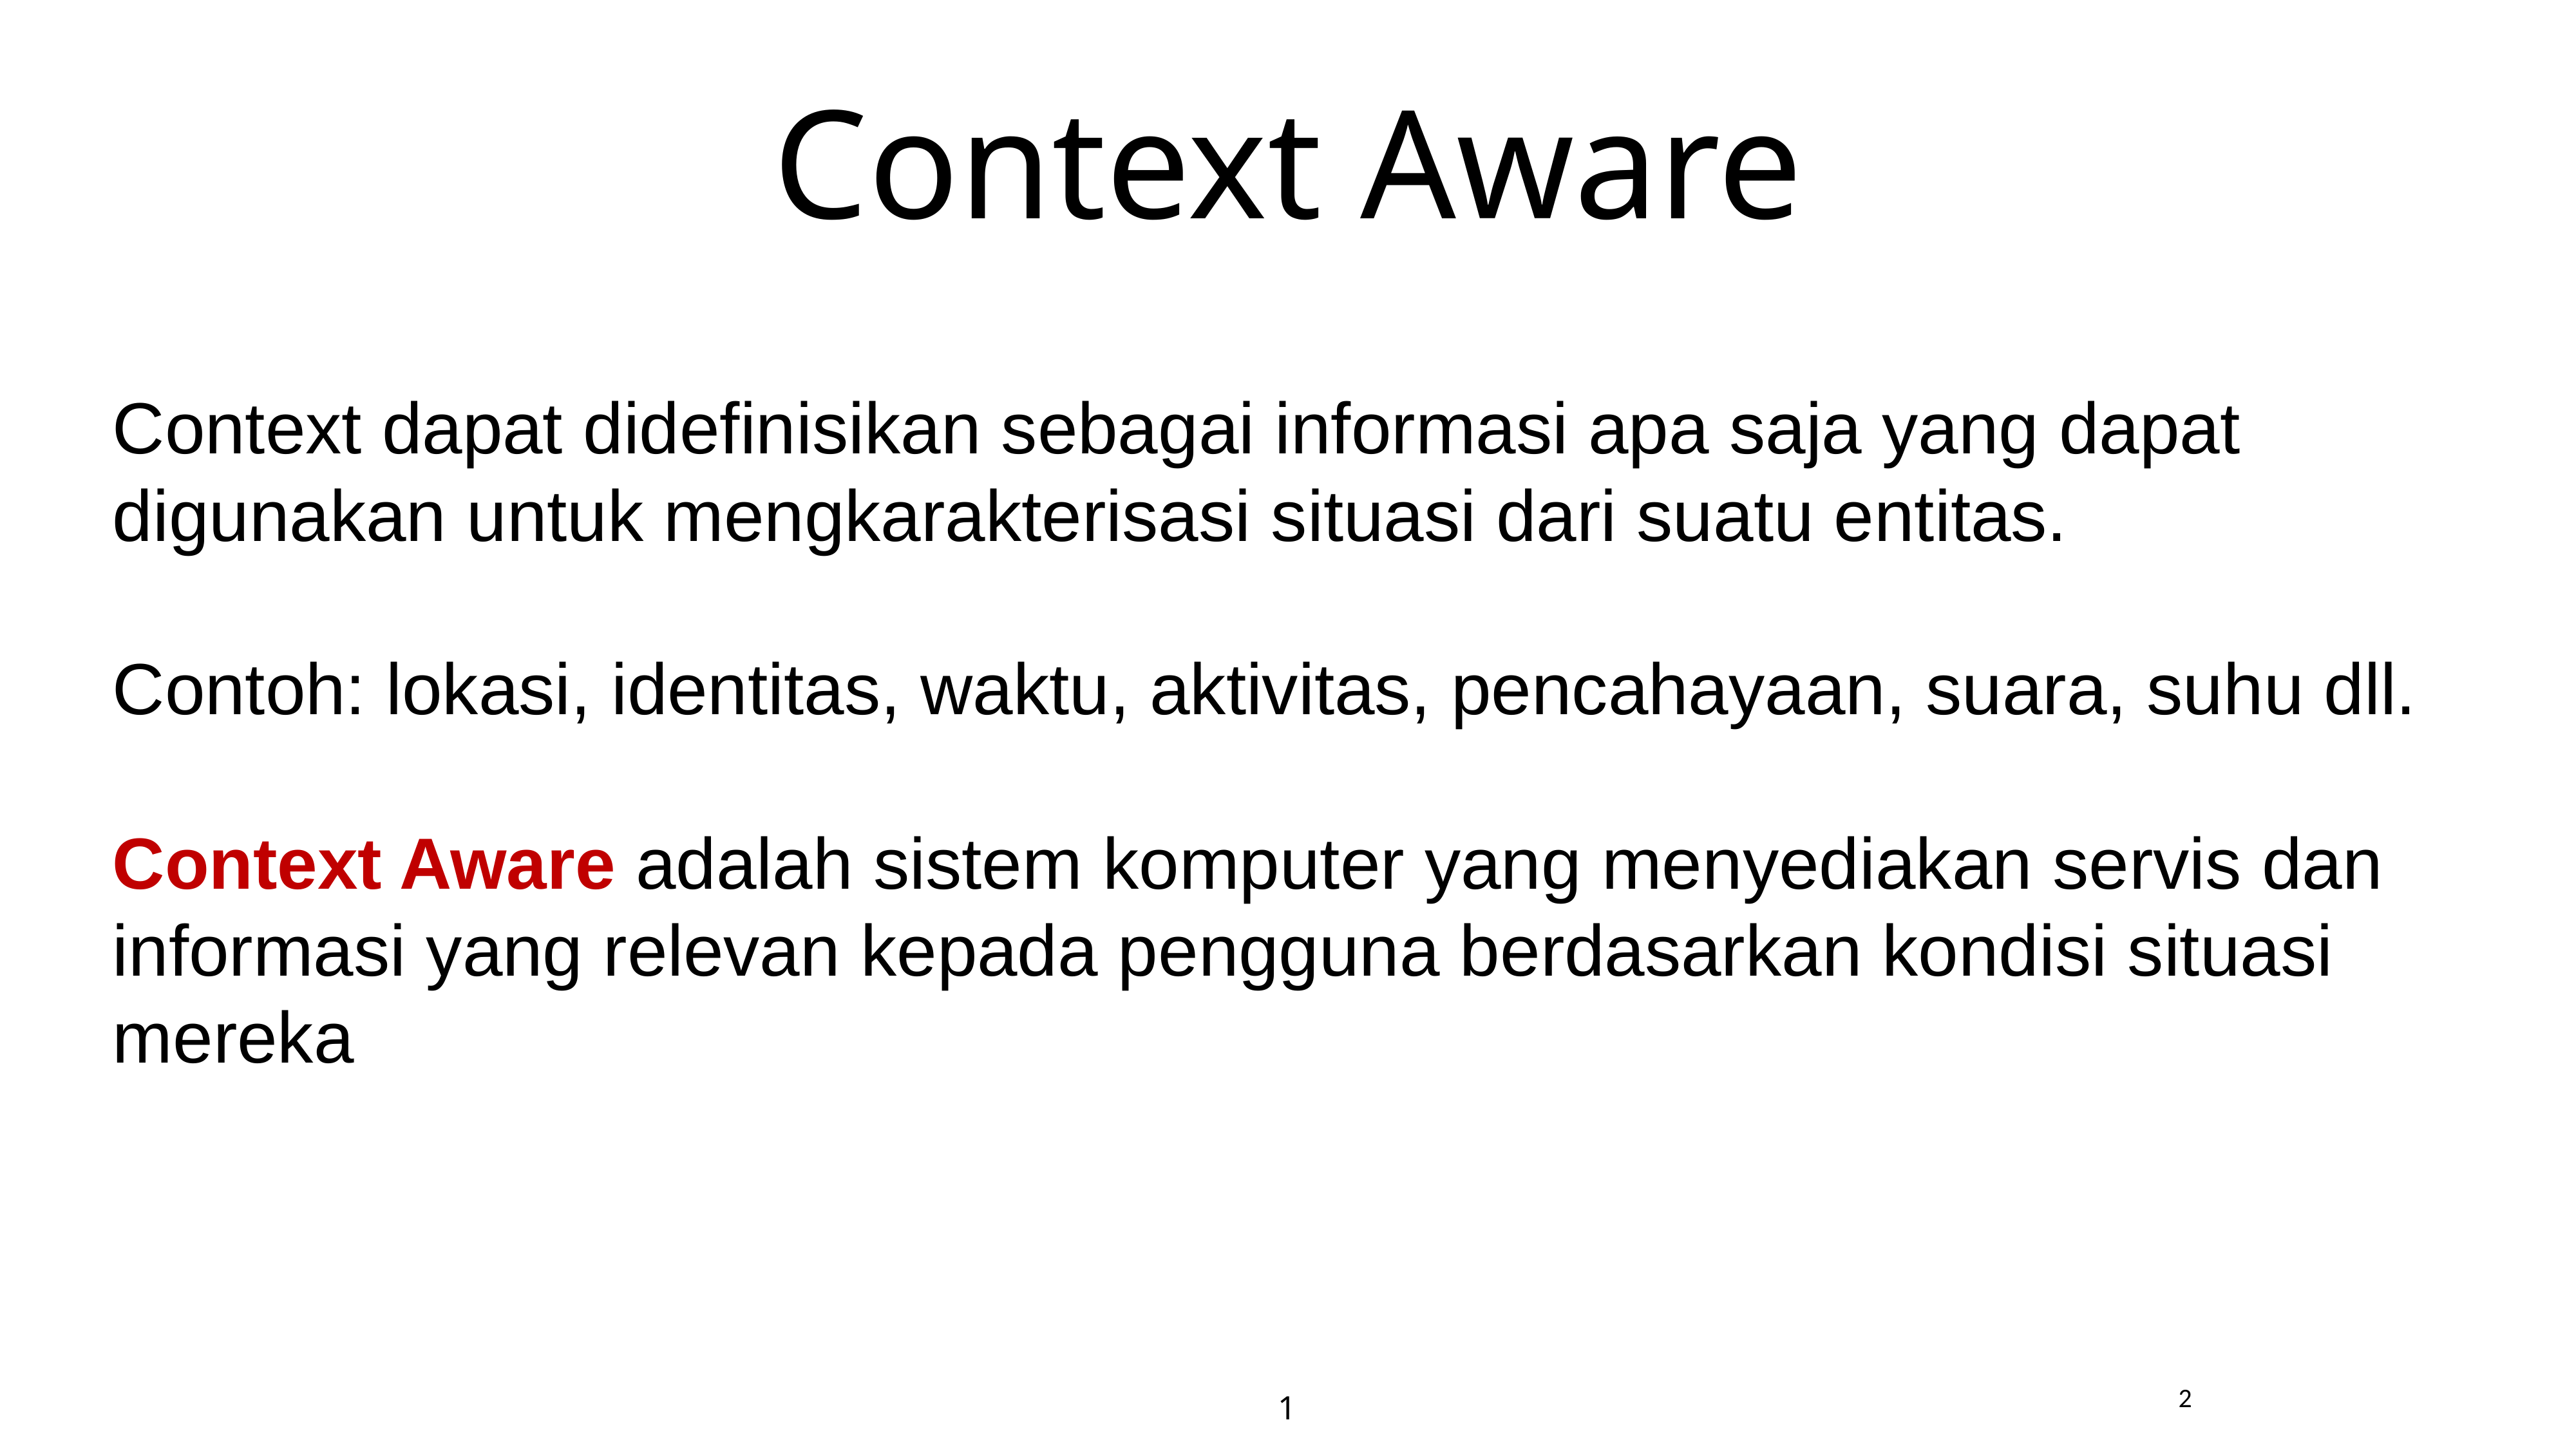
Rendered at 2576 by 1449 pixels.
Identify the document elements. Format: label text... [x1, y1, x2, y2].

slide_number 1 [1272, 1381, 1302, 1432]
title Context Aware [178, 37, 2398, 279]
text_box 2 [2145, 1358, 2226, 1435]
text_box Context dapat didefinisikan sebagai informasi apa saja yang dapat digunakan untuk mengkarakterisasi situasi dari suatu entitas. Contoh: lokasi, identitas, waktu, aktivitas, pencahayaan, suara, suhu dll. Context Aware adalah sistem komputer yang menyediakan servis dan informasi yang relevan kepada pengguna berdasarkan kondisi situasi mereka [102, 377, 2473, 1082]
